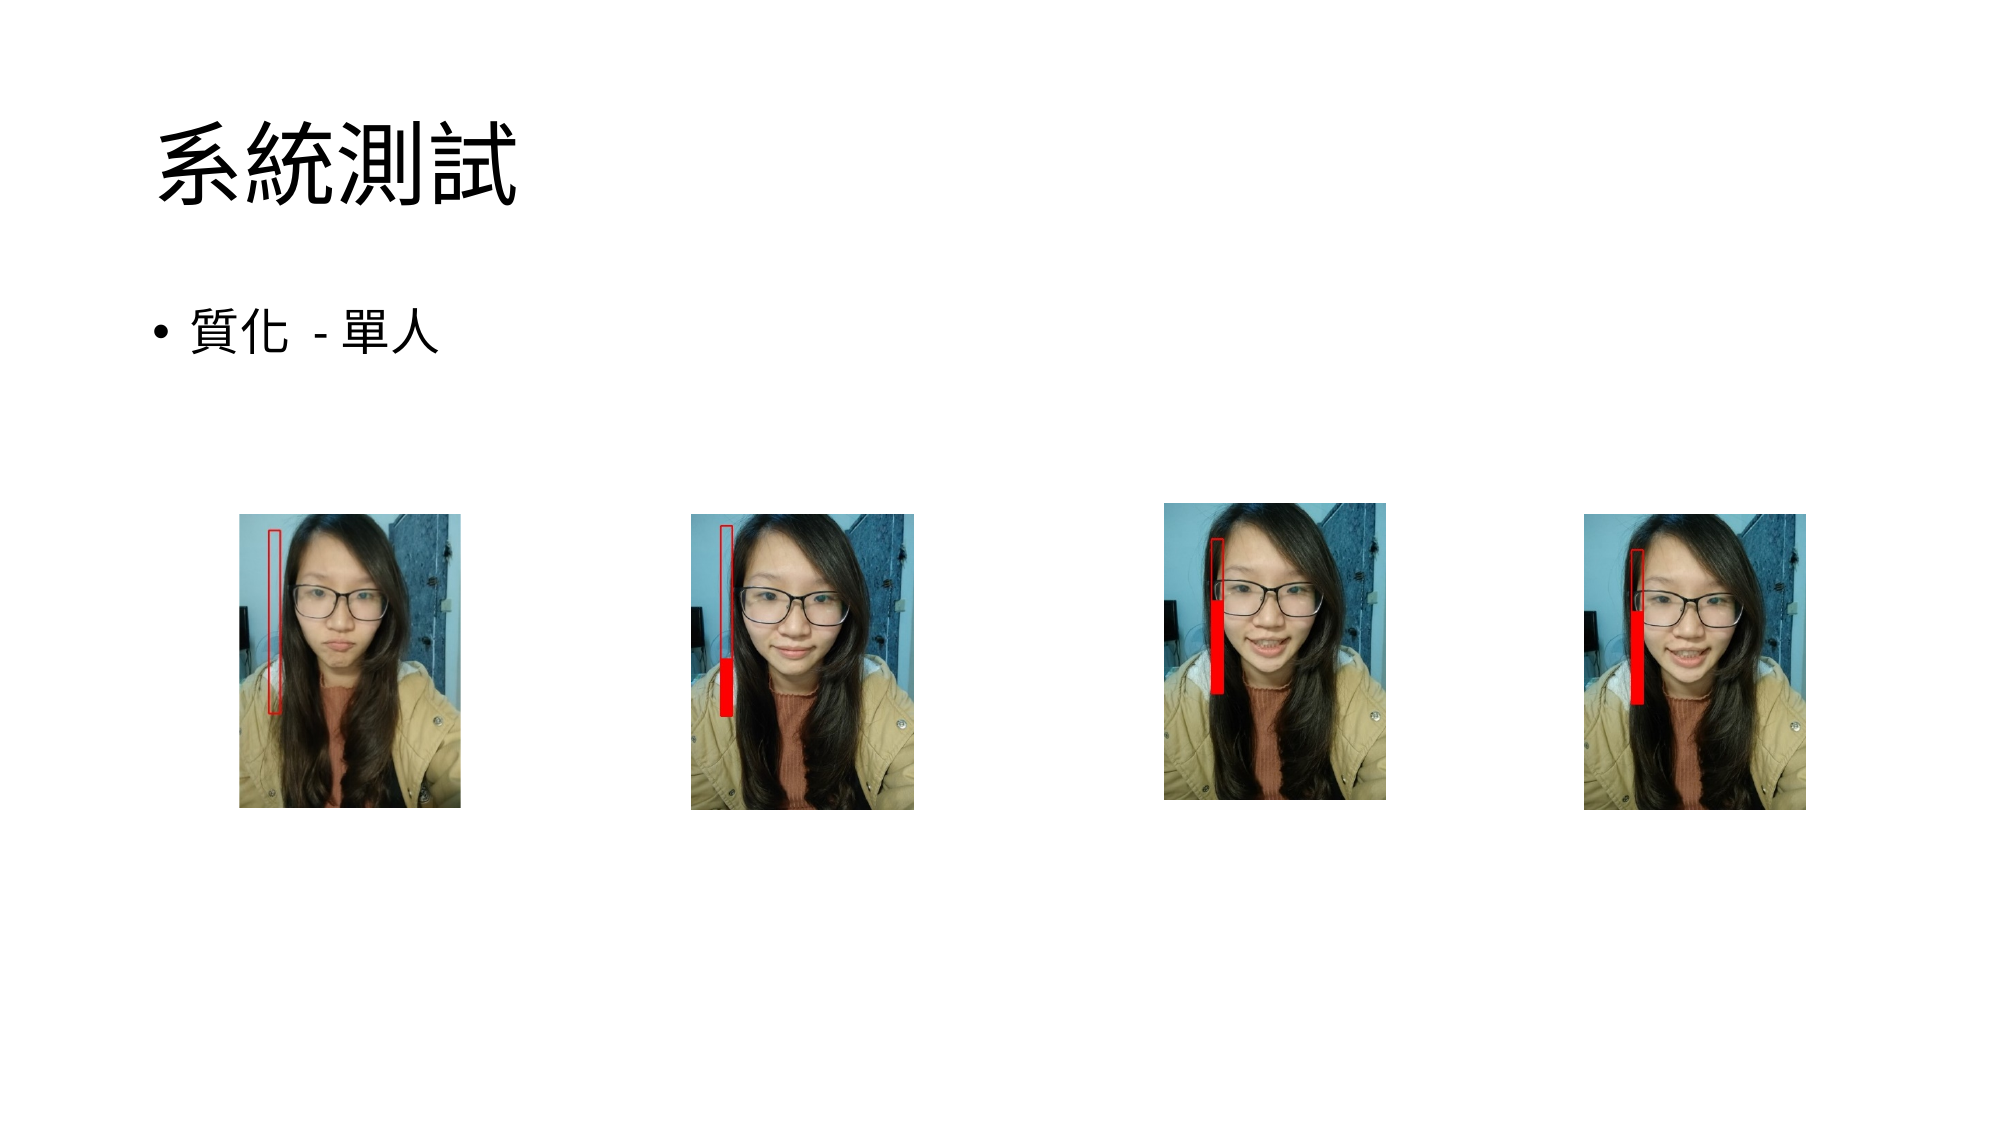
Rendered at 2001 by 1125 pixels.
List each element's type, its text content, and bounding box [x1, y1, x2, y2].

list 質化 -單人 [137, 299, 1863, 1014]
picture [1584, 514, 1806, 810]
picture [1164, 503, 1386, 800]
title 系統測試 [137, 59, 1863, 278]
picture [691, 514, 914, 810]
picture [239, 514, 461, 808]
